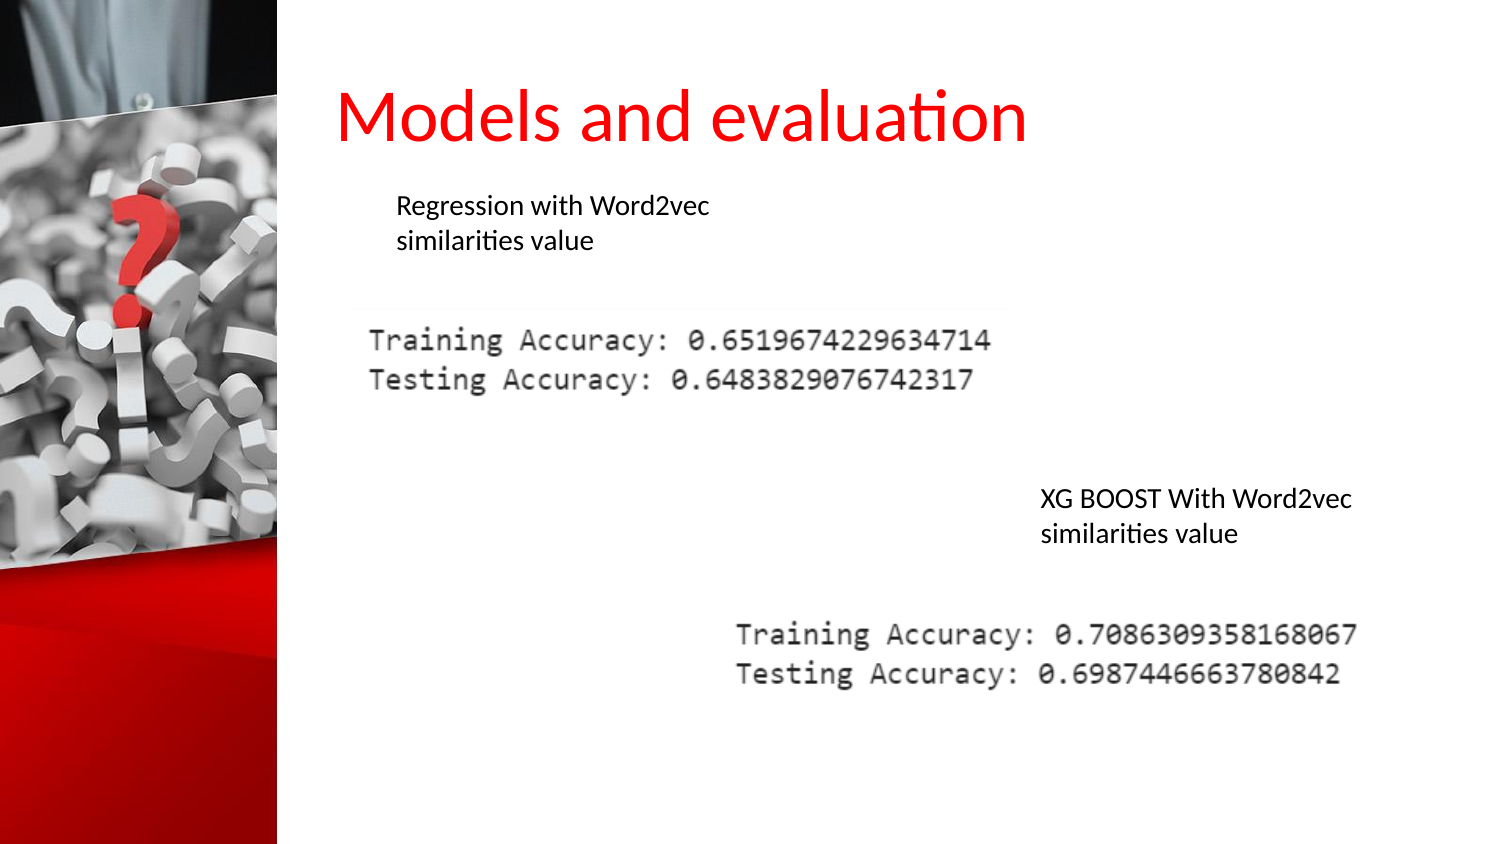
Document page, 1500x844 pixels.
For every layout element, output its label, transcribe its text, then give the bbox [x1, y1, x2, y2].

text_box Regression with Word2vec similarities value [381, 171, 808, 271]
picture [0, 0, 1500, 844]
text_box XG BOOST With Word2vec similarities value [1025, 464, 1487, 565]
title Models and evaluation [320, 52, 1420, 172]
